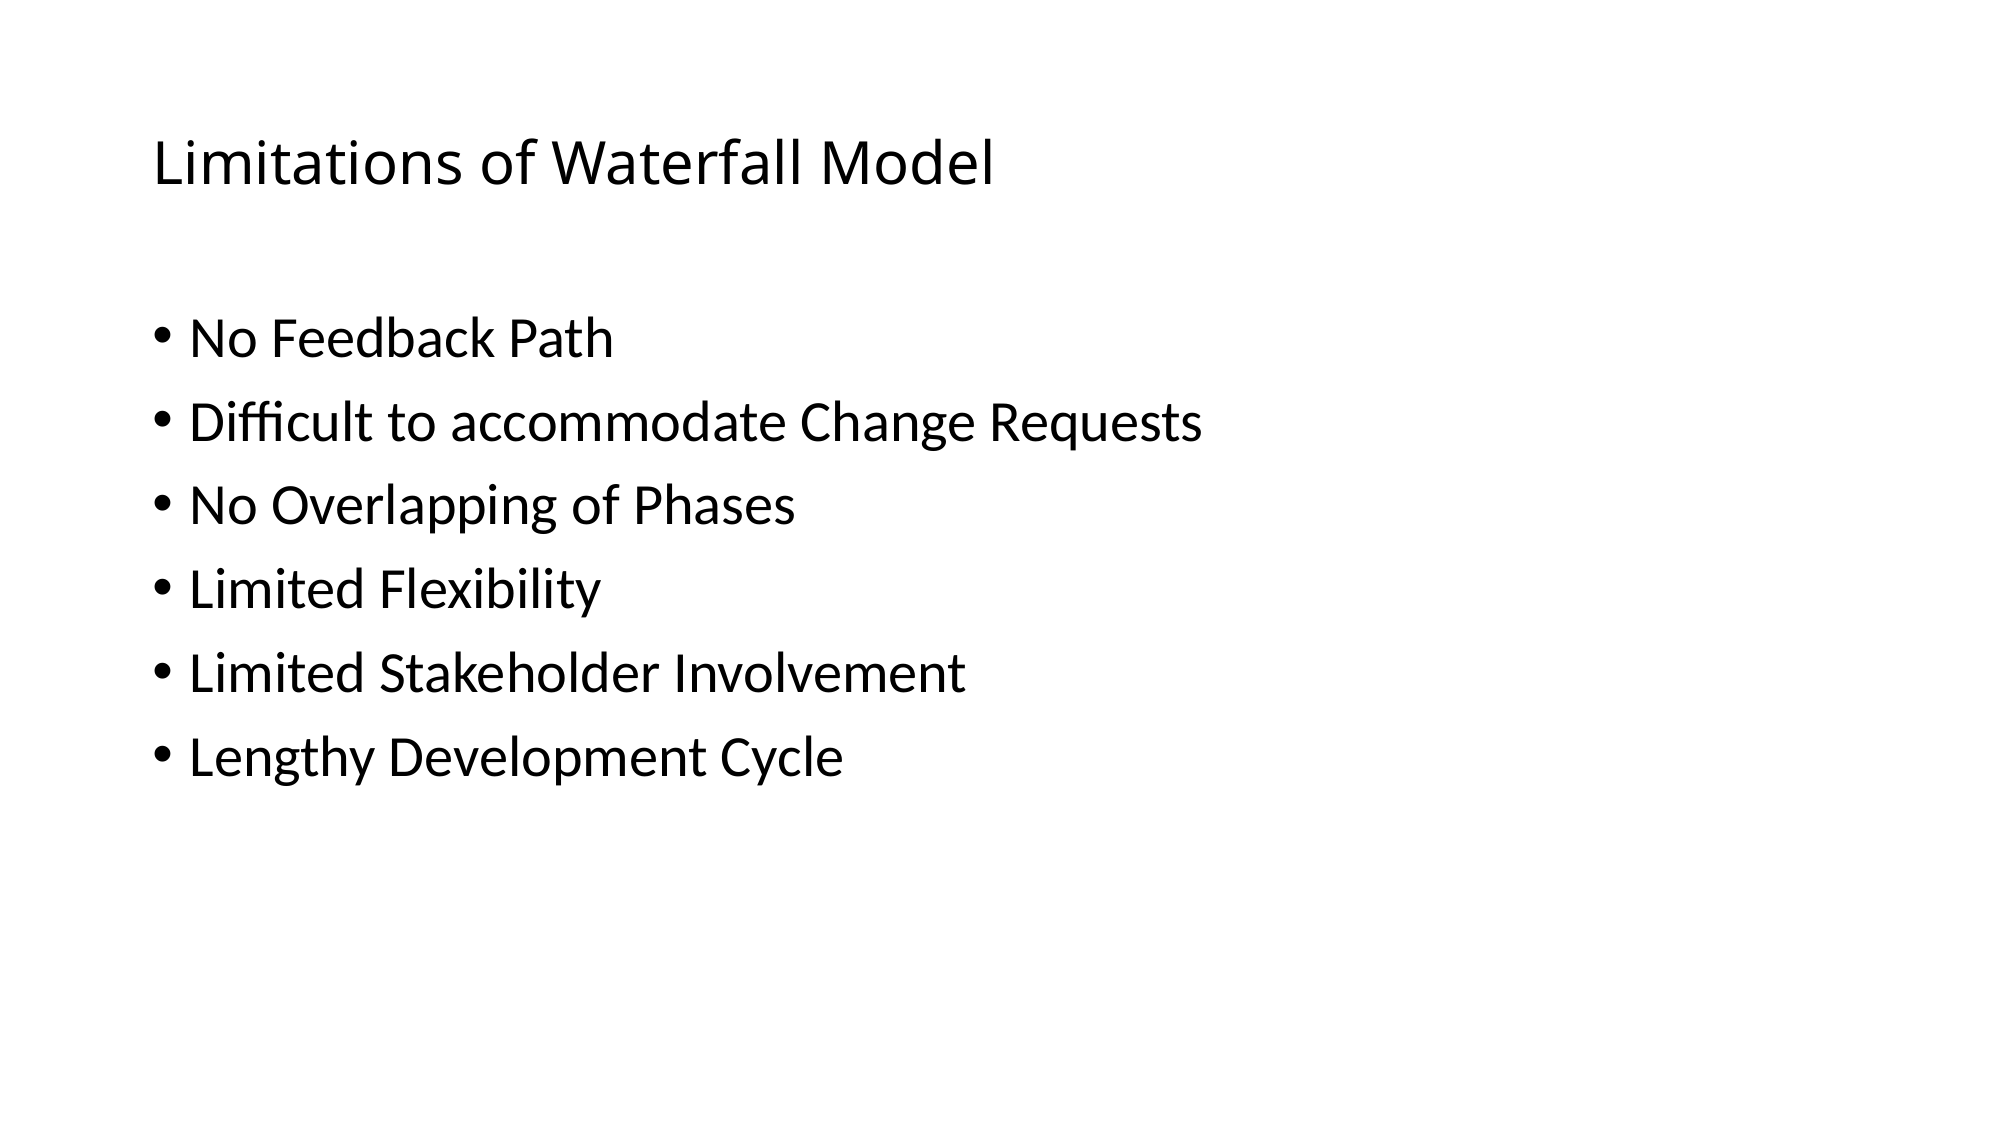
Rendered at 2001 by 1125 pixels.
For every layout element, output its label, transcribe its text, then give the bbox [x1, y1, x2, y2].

title Limitations of Waterfall Model [137, 59, 1863, 278]
list No Feedback Path Difficult to accommodate Change Requests No Overlapping of Phases Limited Flexibility Limited Stakeholder Involvement Lengthy Development Cycle [137, 299, 1863, 1014]
